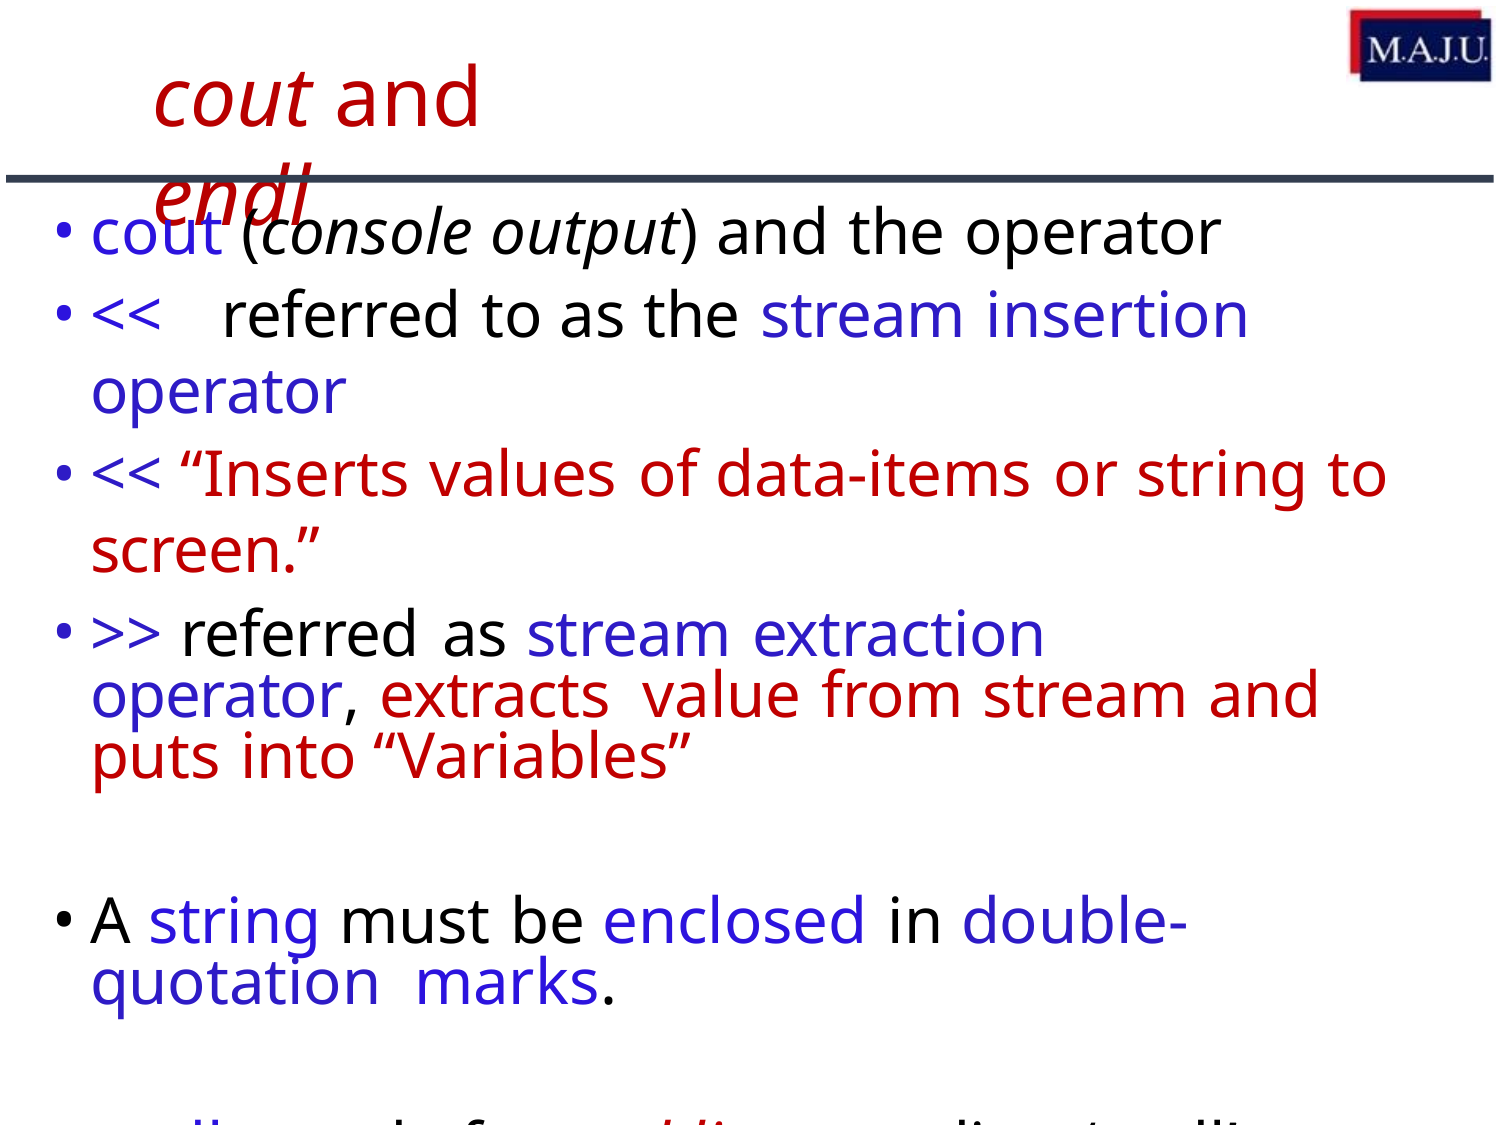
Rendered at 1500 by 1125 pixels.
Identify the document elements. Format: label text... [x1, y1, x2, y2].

text_box cout (console output) and the operator << referred to as the stream insertion operator << “Inserts values of data-items or string to screen.” >> referred as stream extraction operator, extracts value from stream and puts into “Variables” A string must be enclosed in double-quotation marks. endl stands for end line, sending ‘endl’ to the console outputs a new line [50, 183, 1426, 1125]
text_box [6, 174, 1494, 183]
title cout and endl [150, 41, 604, 174]
picture [1346, 5, 1496, 88]
